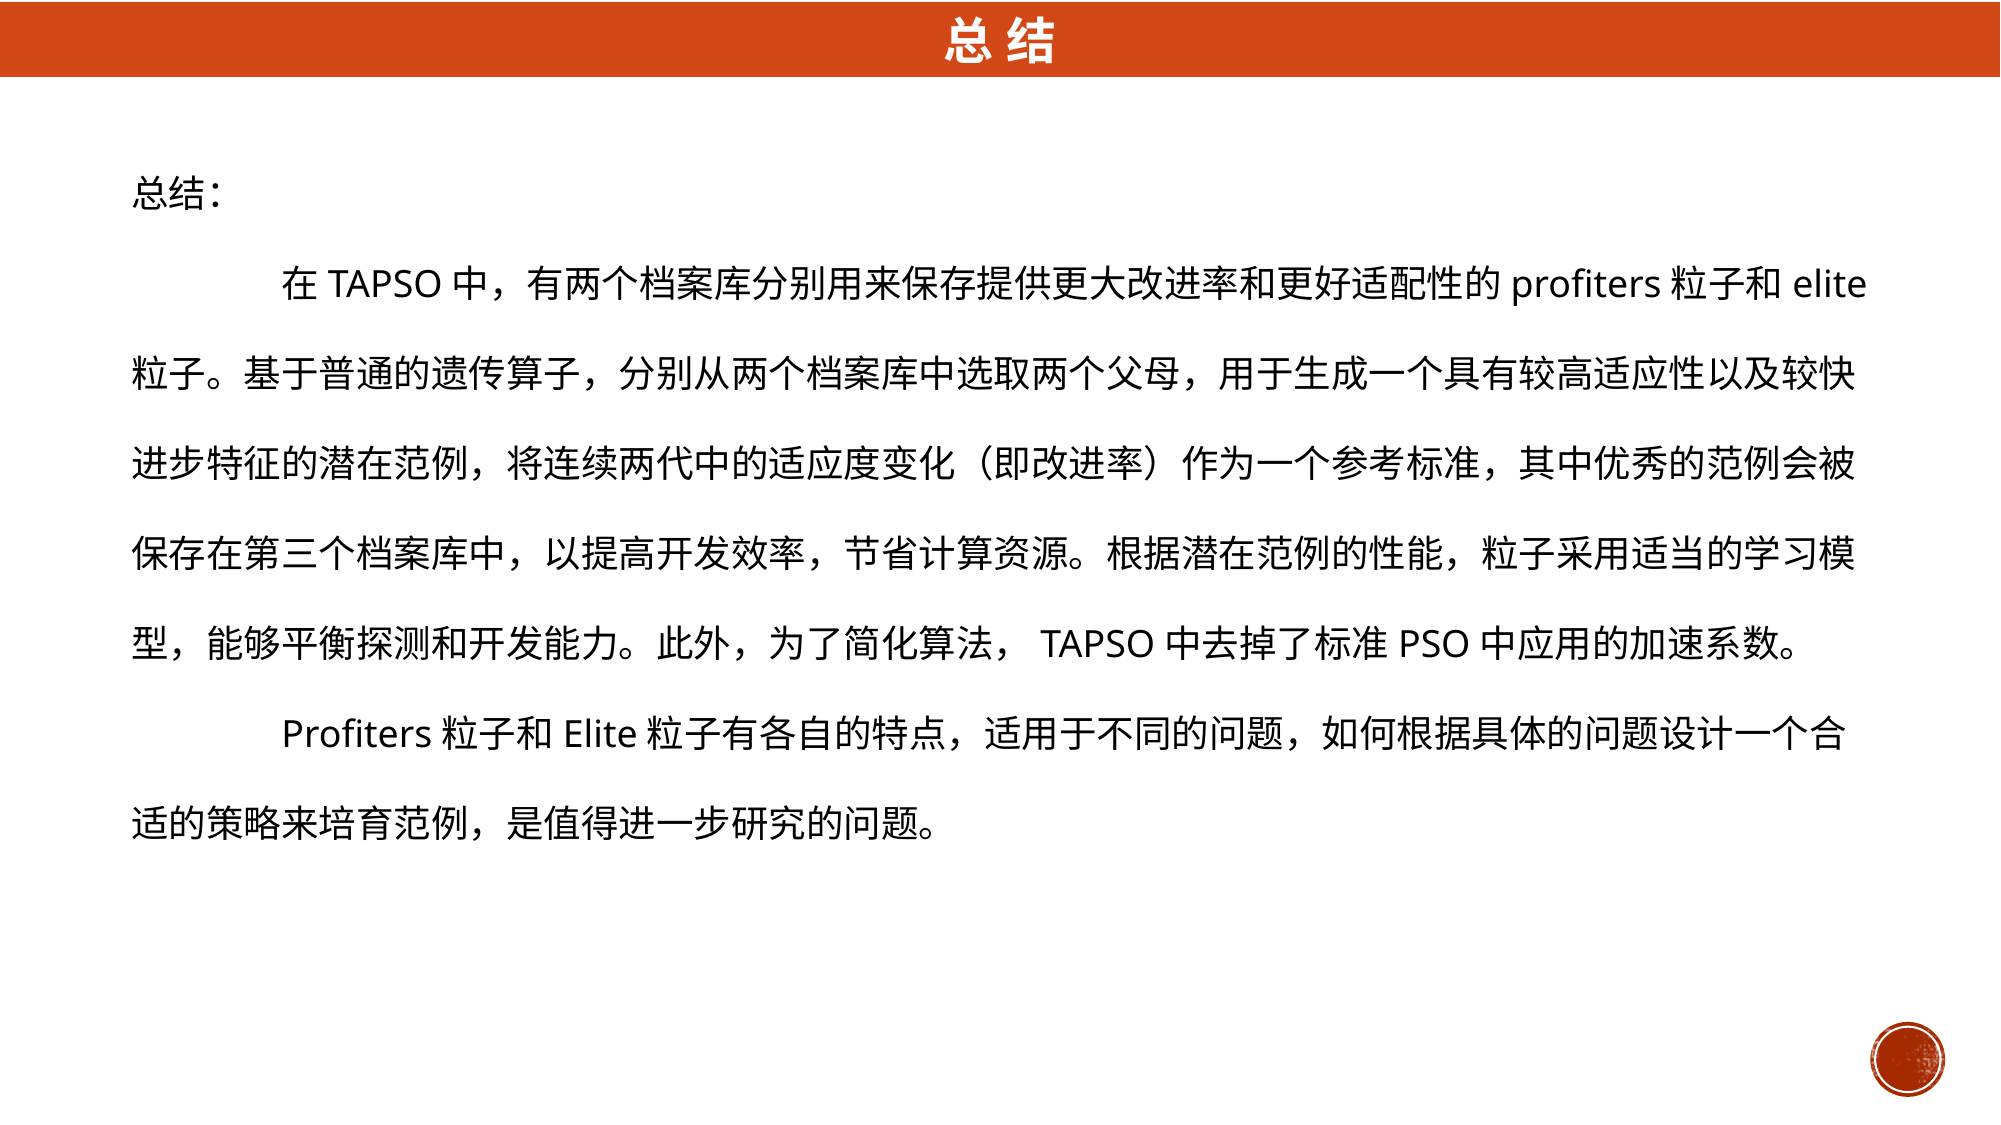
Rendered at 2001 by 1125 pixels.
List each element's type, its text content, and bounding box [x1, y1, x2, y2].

text_box 总结 [0, 2, 2000, 77]
text_box 总结： 在TAPSO中，有两个档案库分别用来保存提供更大改进率和更好适配性的profiters粒子和elite粒子。基于普通的遗传算子，分别从两个档案库中选取两个父母，用于生成一个具有较高适应性以及较快进步特征的潜在范例，将连续两代中的适应度变化（即改进率）作为一个参考标准，其中优秀的范例会被保存在第三个档案库中，以提高开发效率，节省计算资源。根据潜在范例的性能，粒子采用适当的学习模型，能够平衡探测和开发能力。此外，为了简化算法，TAPSO中去掉了标准PSO中应用的加速系数。 Profiters粒子和Elite粒子有各自的特点，适用于不同的问题，如何根据具体的问题设计一个合适的策略来培育范例，是值得进一步研究的问题。 [116, 117, 1884, 852]
